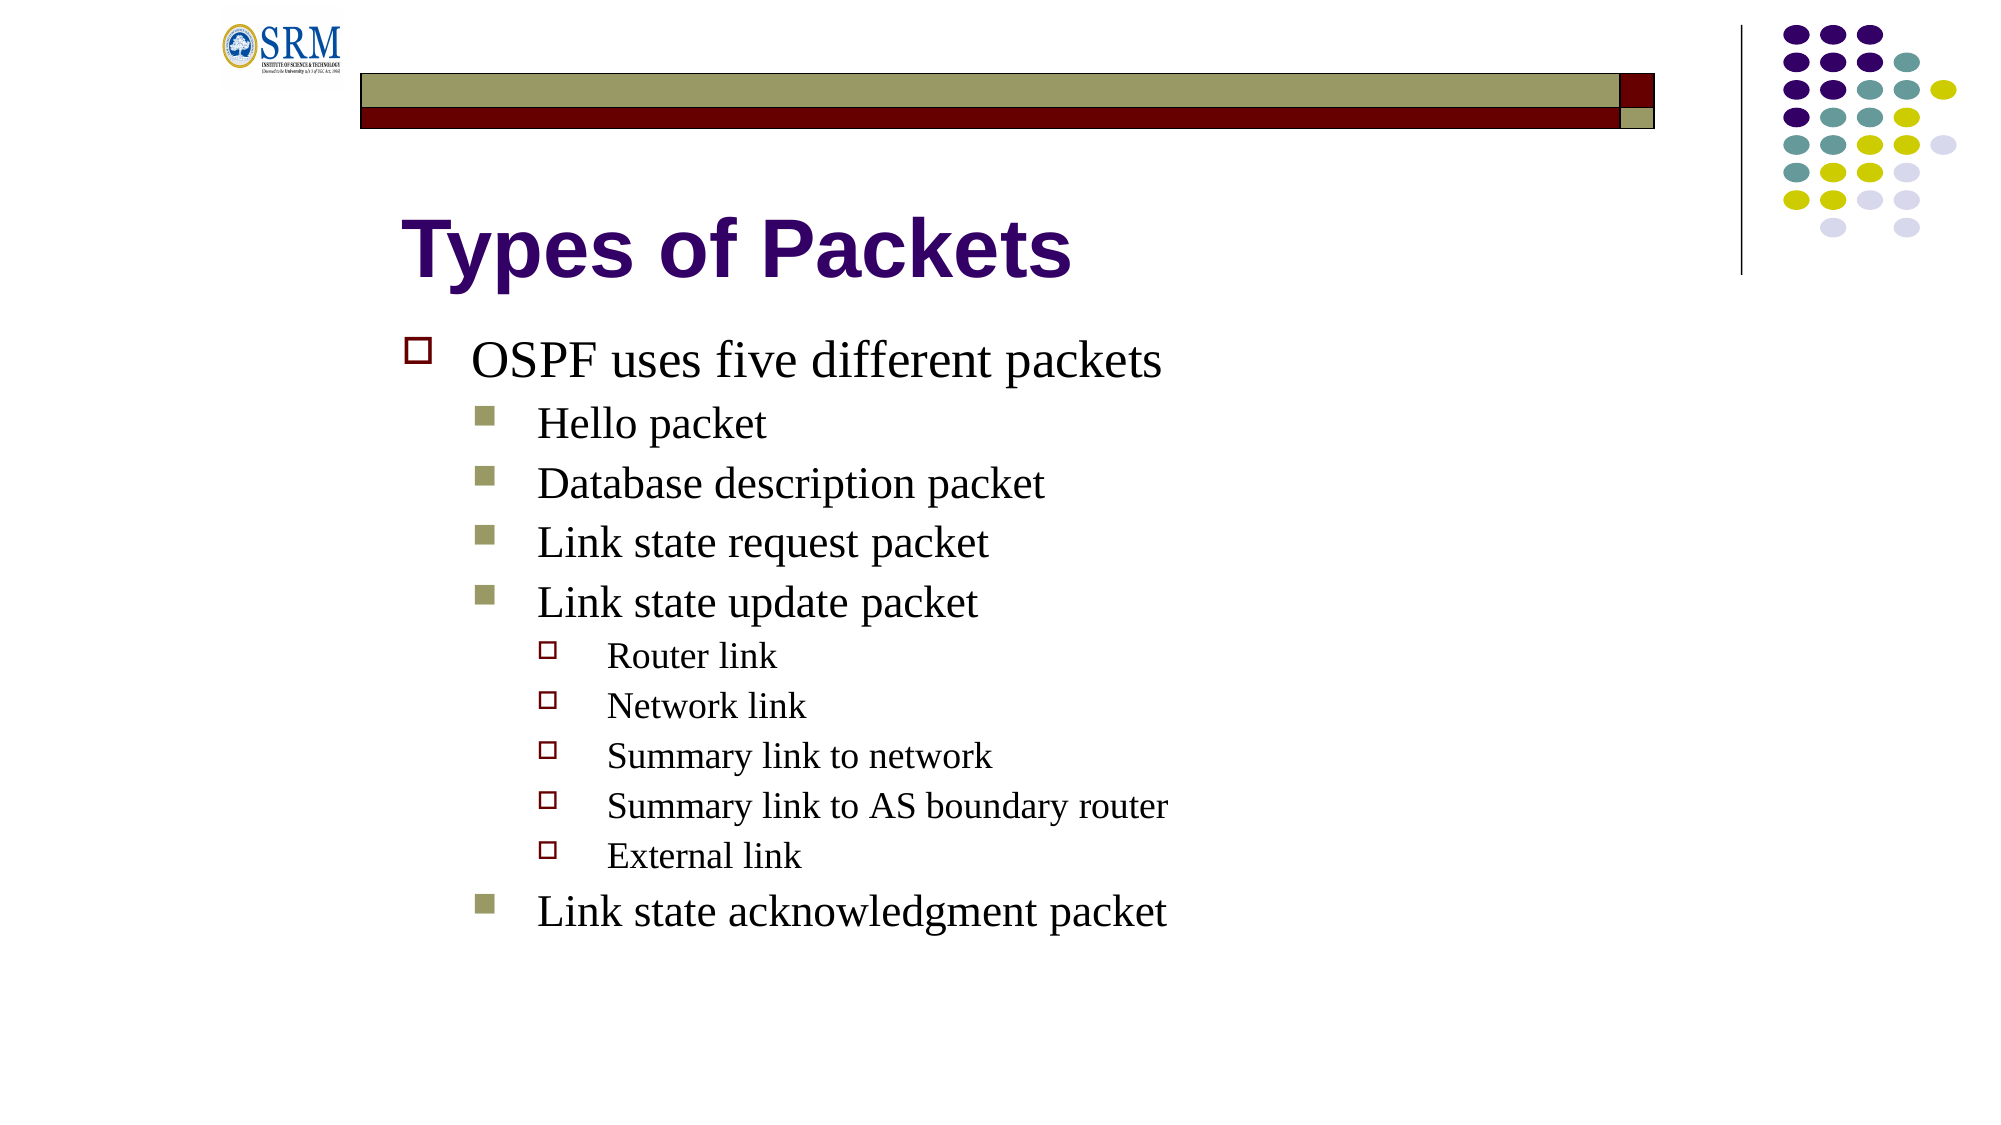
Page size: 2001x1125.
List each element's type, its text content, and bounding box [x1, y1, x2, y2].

table_cell [1621, 108, 1653, 128]
table_cell [1107, 108, 1619, 128]
table_header [1621, 74, 1653, 107]
table_cell [362, 108, 399, 128]
table_header [362, 74, 1619, 107]
text_box OSPF uses five different packets Hello packet Database description packet Link state request packet Link state update packet Router link Network link Summary link to network Summary link to AS boundary router External link Link state acknowledgment packet [399, 316, 1173, 936]
title Types of Packets [399, 104, 1107, 294]
picture [220, 5, 343, 92]
